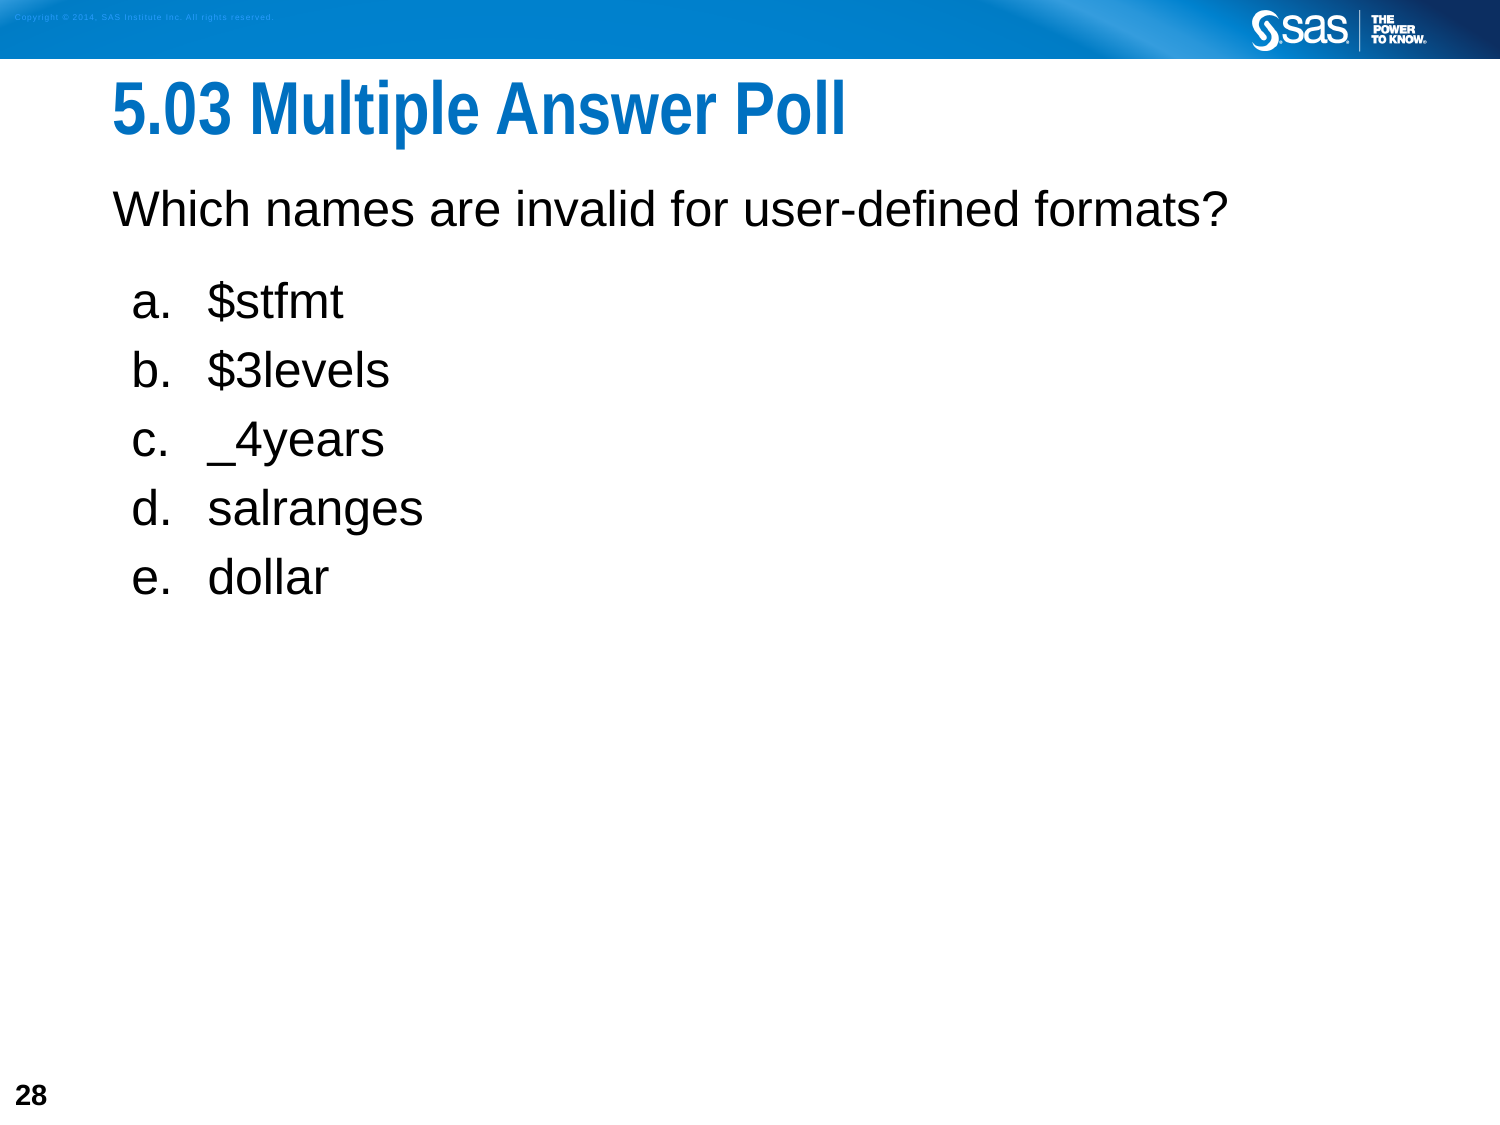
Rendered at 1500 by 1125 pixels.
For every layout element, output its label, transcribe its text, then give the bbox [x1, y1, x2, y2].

picture [0, 0, 1500, 59]
list Which names are invalid for user-defined formats? $stfmt $3levels _4years salranges dollar [112, 176, 1400, 876]
title 5.03 Multiple Answer Poll [112, 75, 1500, 187]
